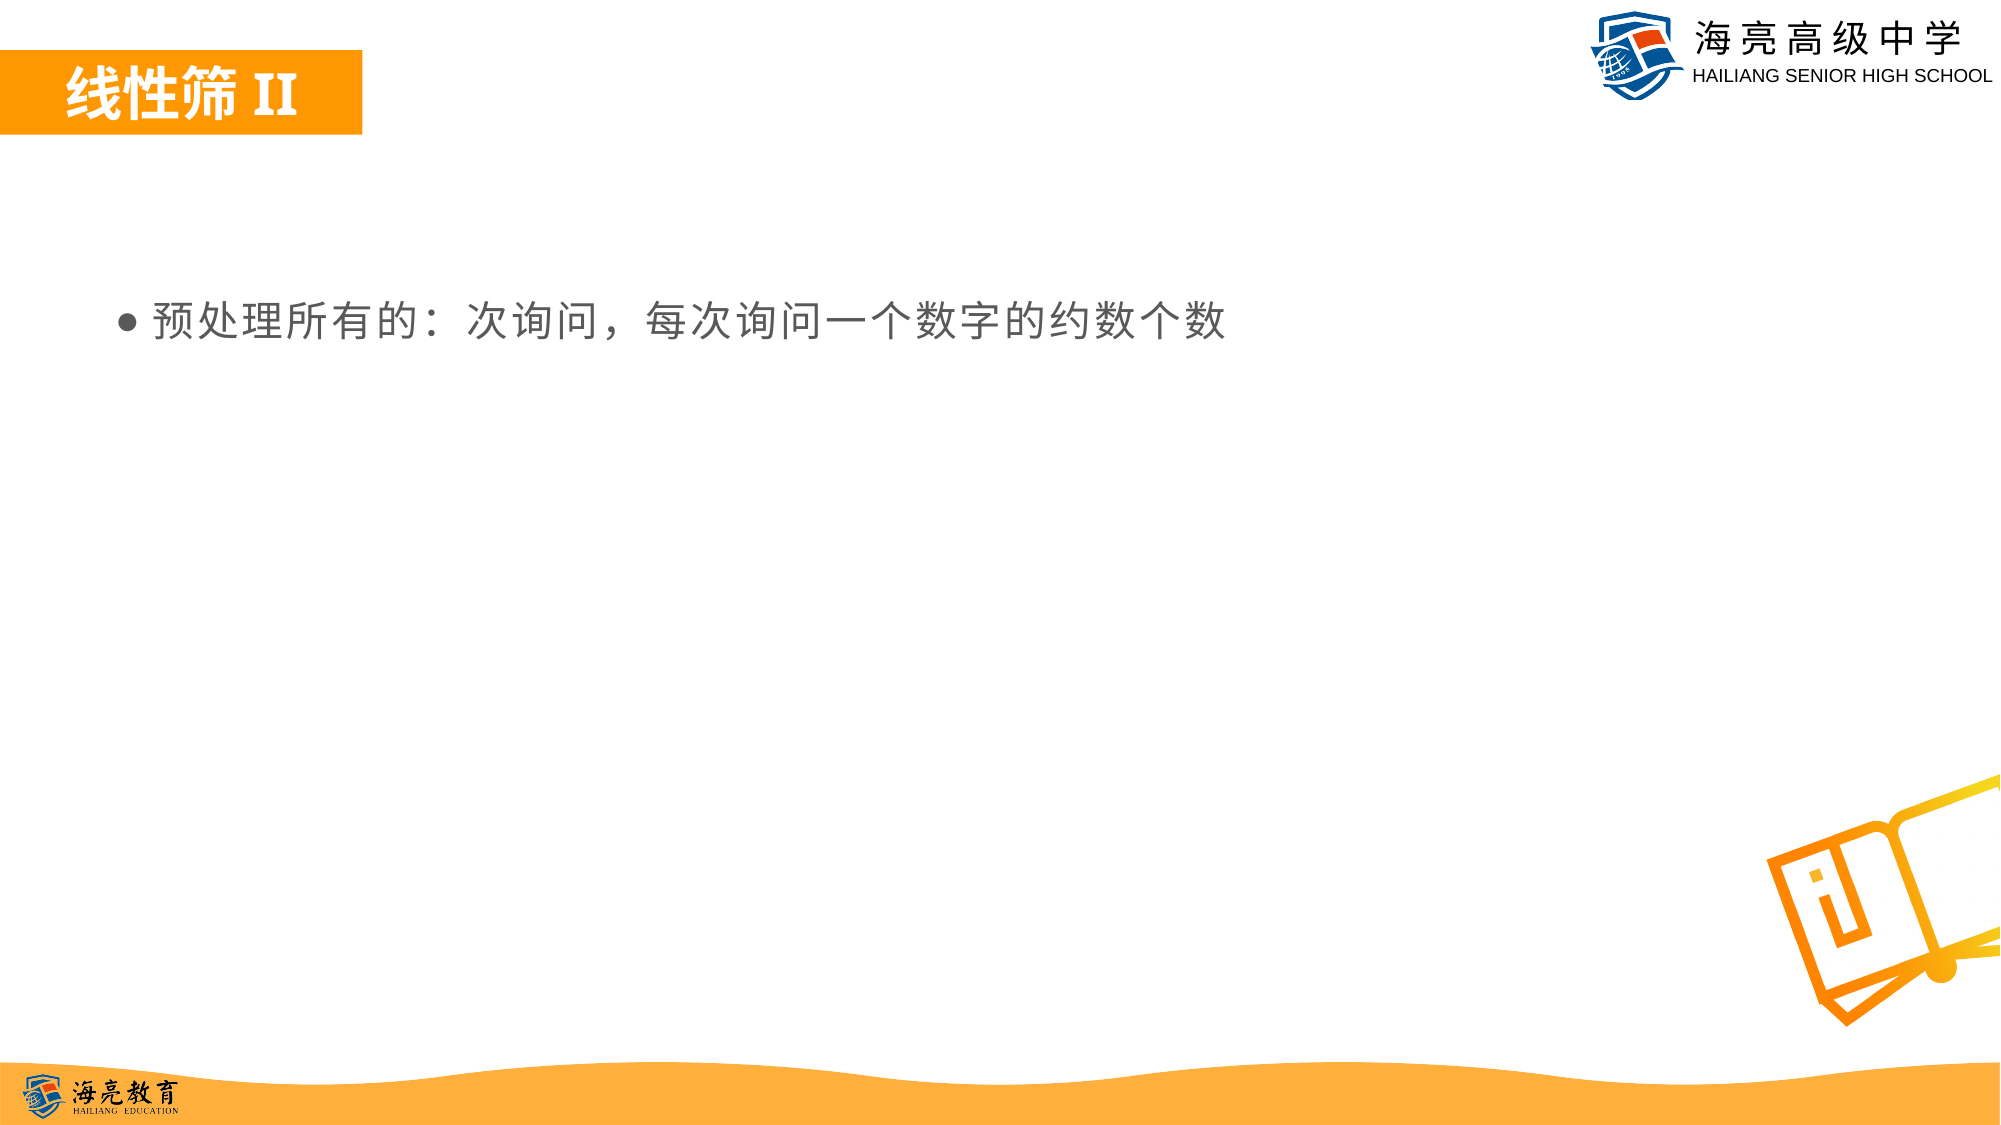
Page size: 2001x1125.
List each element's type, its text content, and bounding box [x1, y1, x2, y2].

picture [0, 1062, 2000, 1125]
text_box 线性筛II [0, 50, 363, 135]
picture [1766, 772, 2000, 1027]
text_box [1590, 7, 2000, 100]
